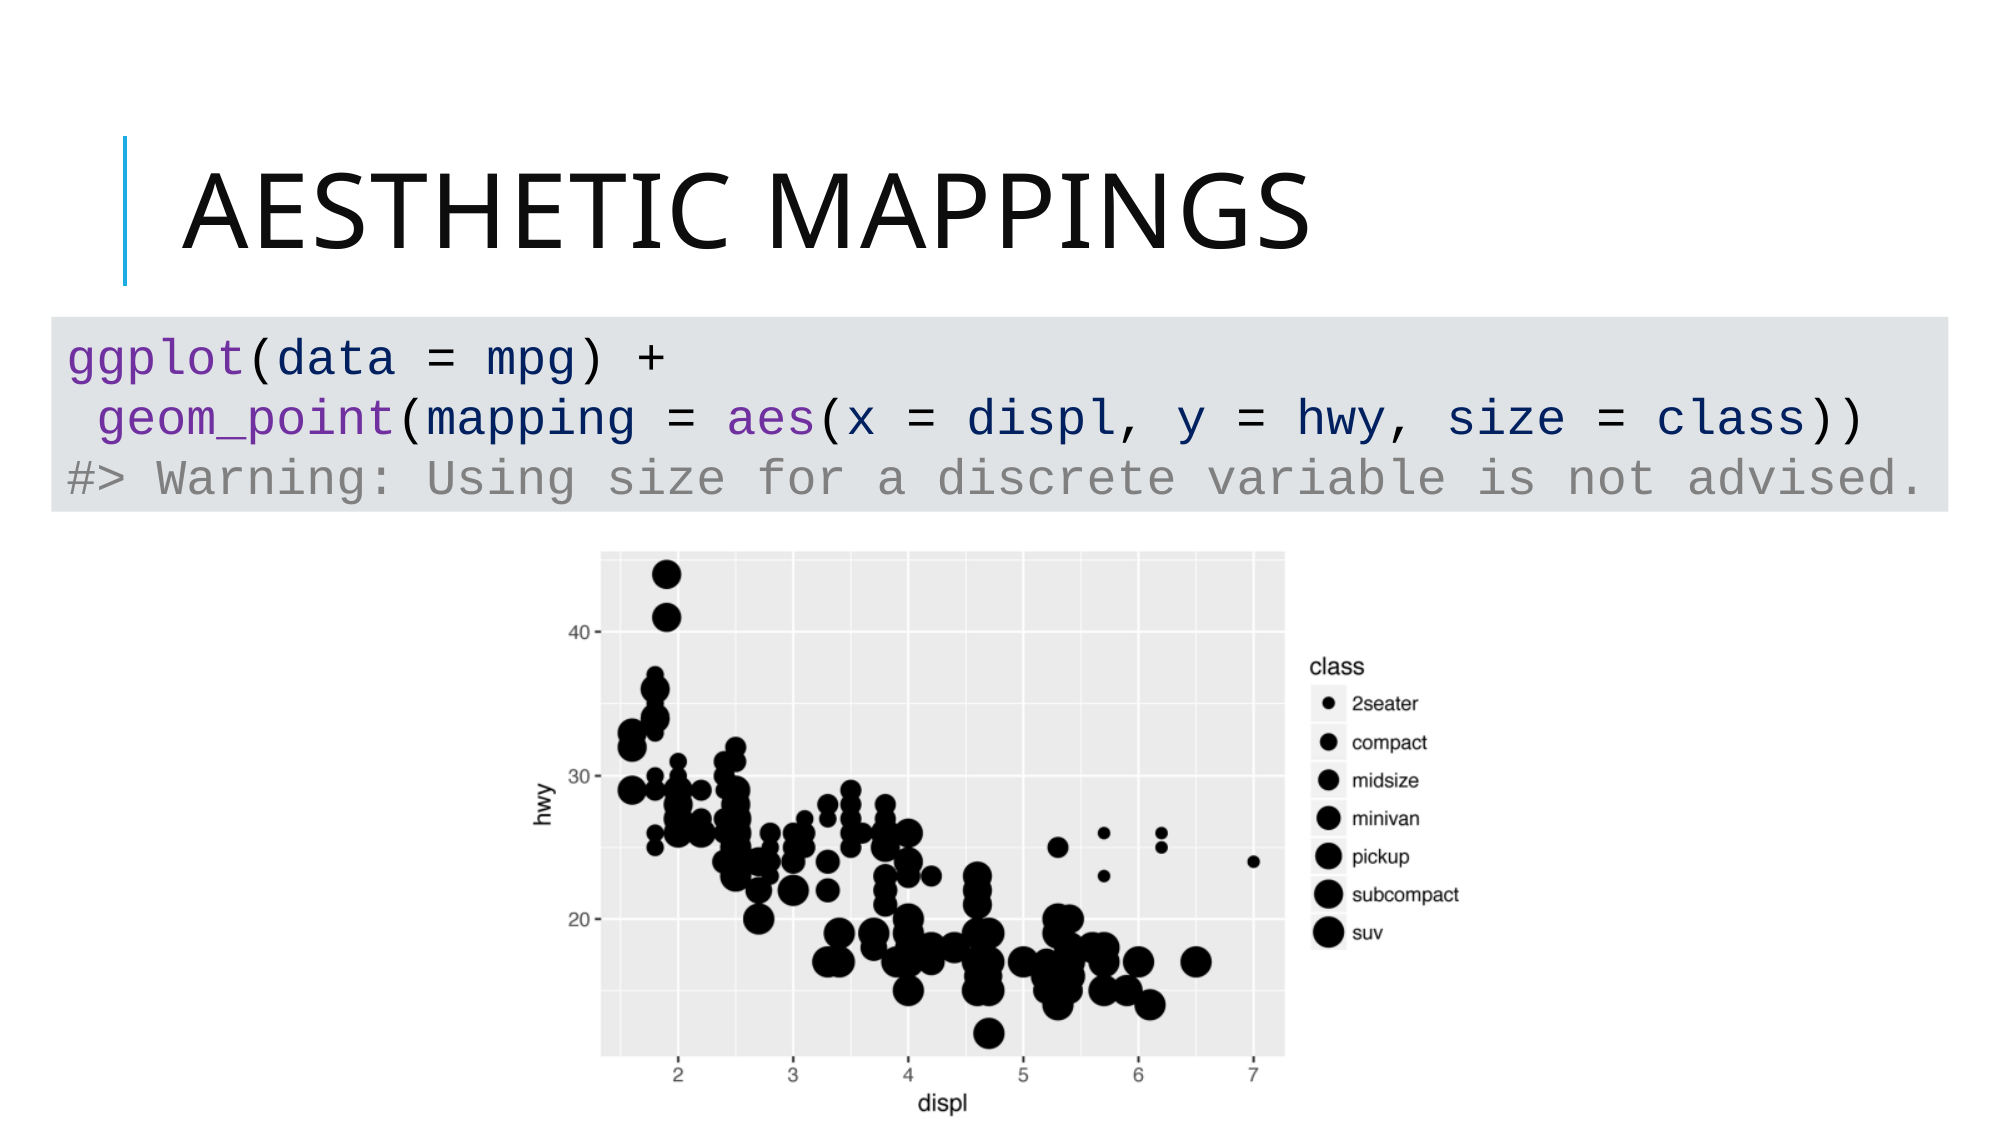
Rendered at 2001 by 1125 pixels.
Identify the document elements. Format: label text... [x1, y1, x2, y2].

picture [516, 543, 1484, 1125]
title Aesthetic Mappings [168, 96, 1763, 316]
text_box ggplot(data = mpg) + geom_point(mapping = aes(x = displ, y = hwy, size = class)) #> Warning: Using size for a discrete variable is not advised. [51, 316, 1949, 512]
